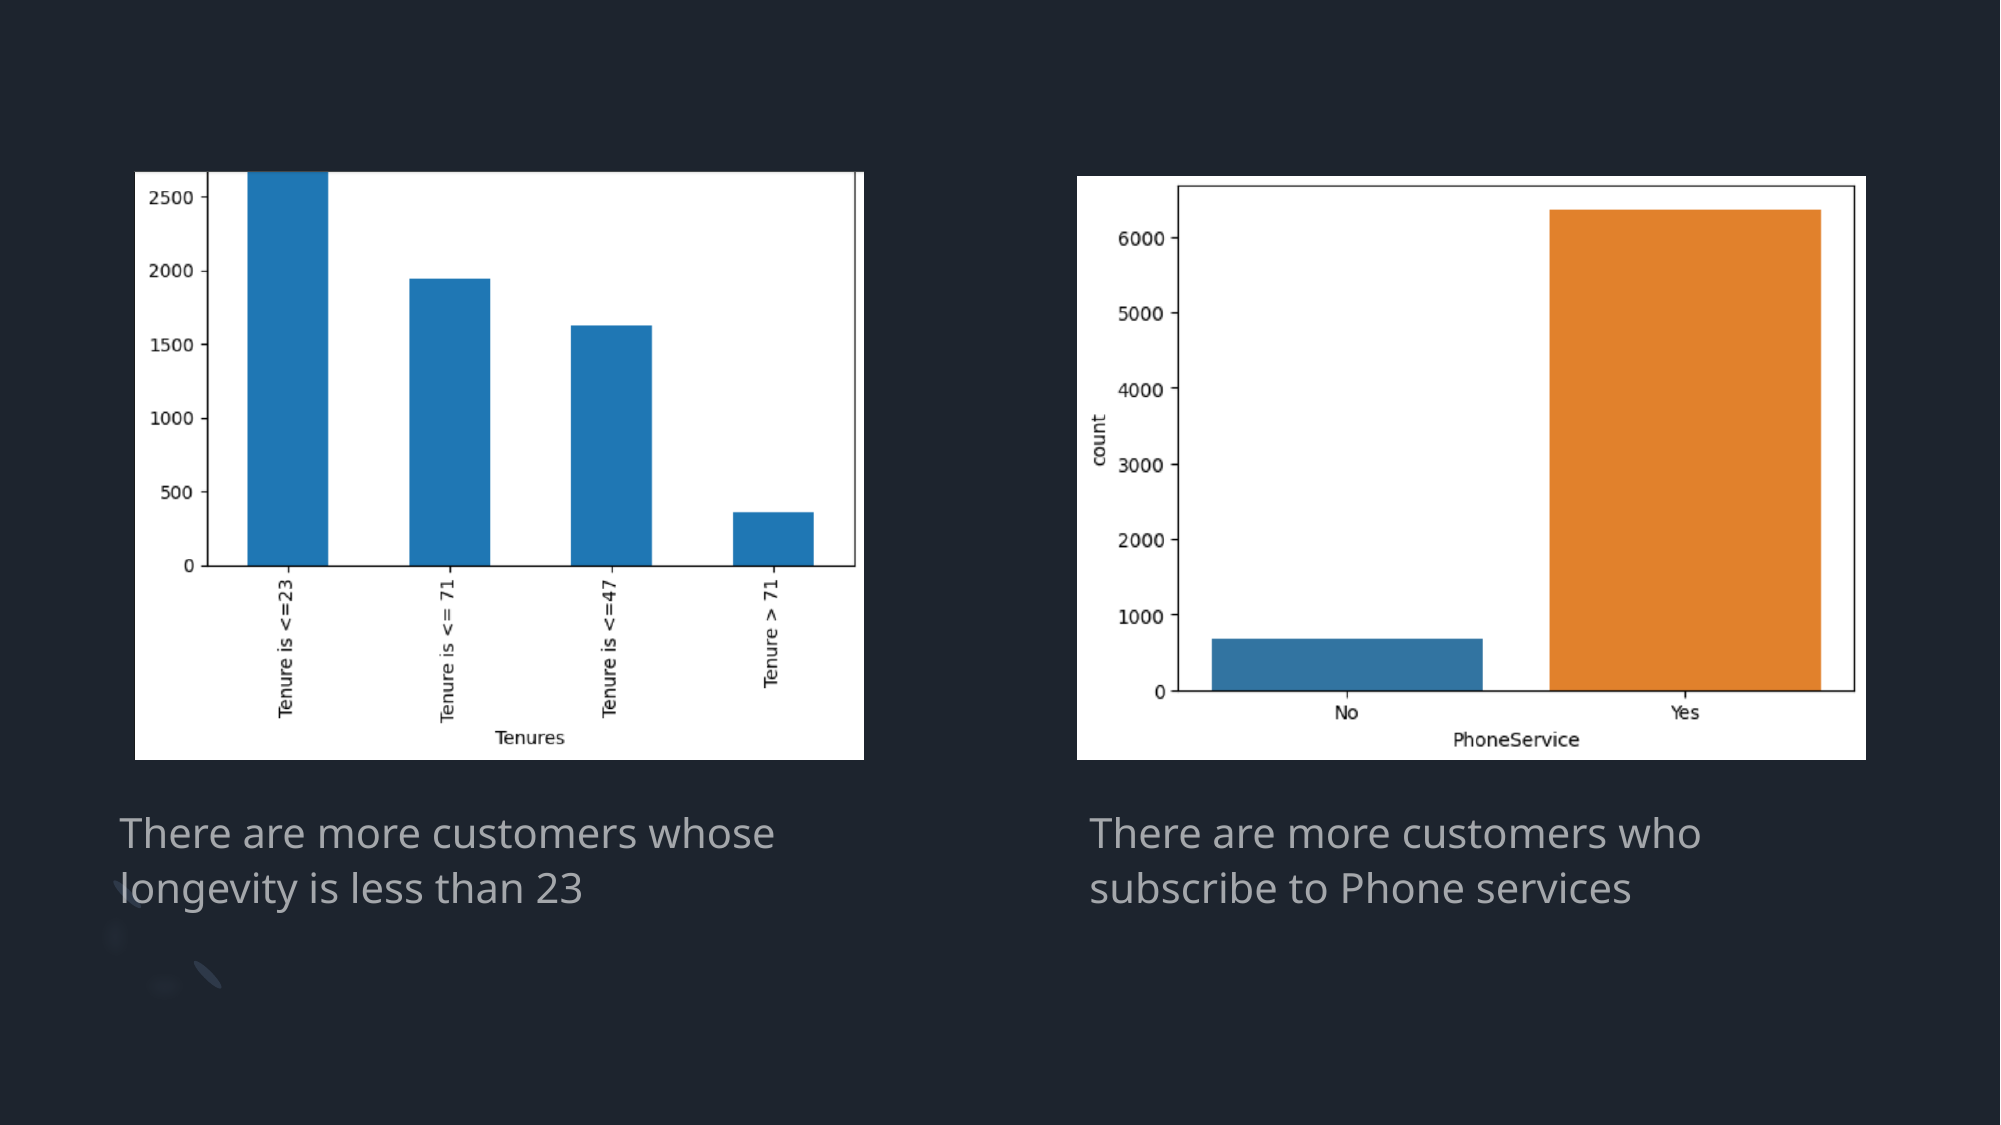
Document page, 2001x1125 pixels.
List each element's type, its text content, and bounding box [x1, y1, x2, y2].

text_box There are more customers who subscribe to Phone services [1089, 802, 1881, 949]
picture [1077, 176, 1866, 760]
text_box There are more customers whose longevity is less than 23 [119, 802, 911, 949]
picture [134, 171, 864, 760]
